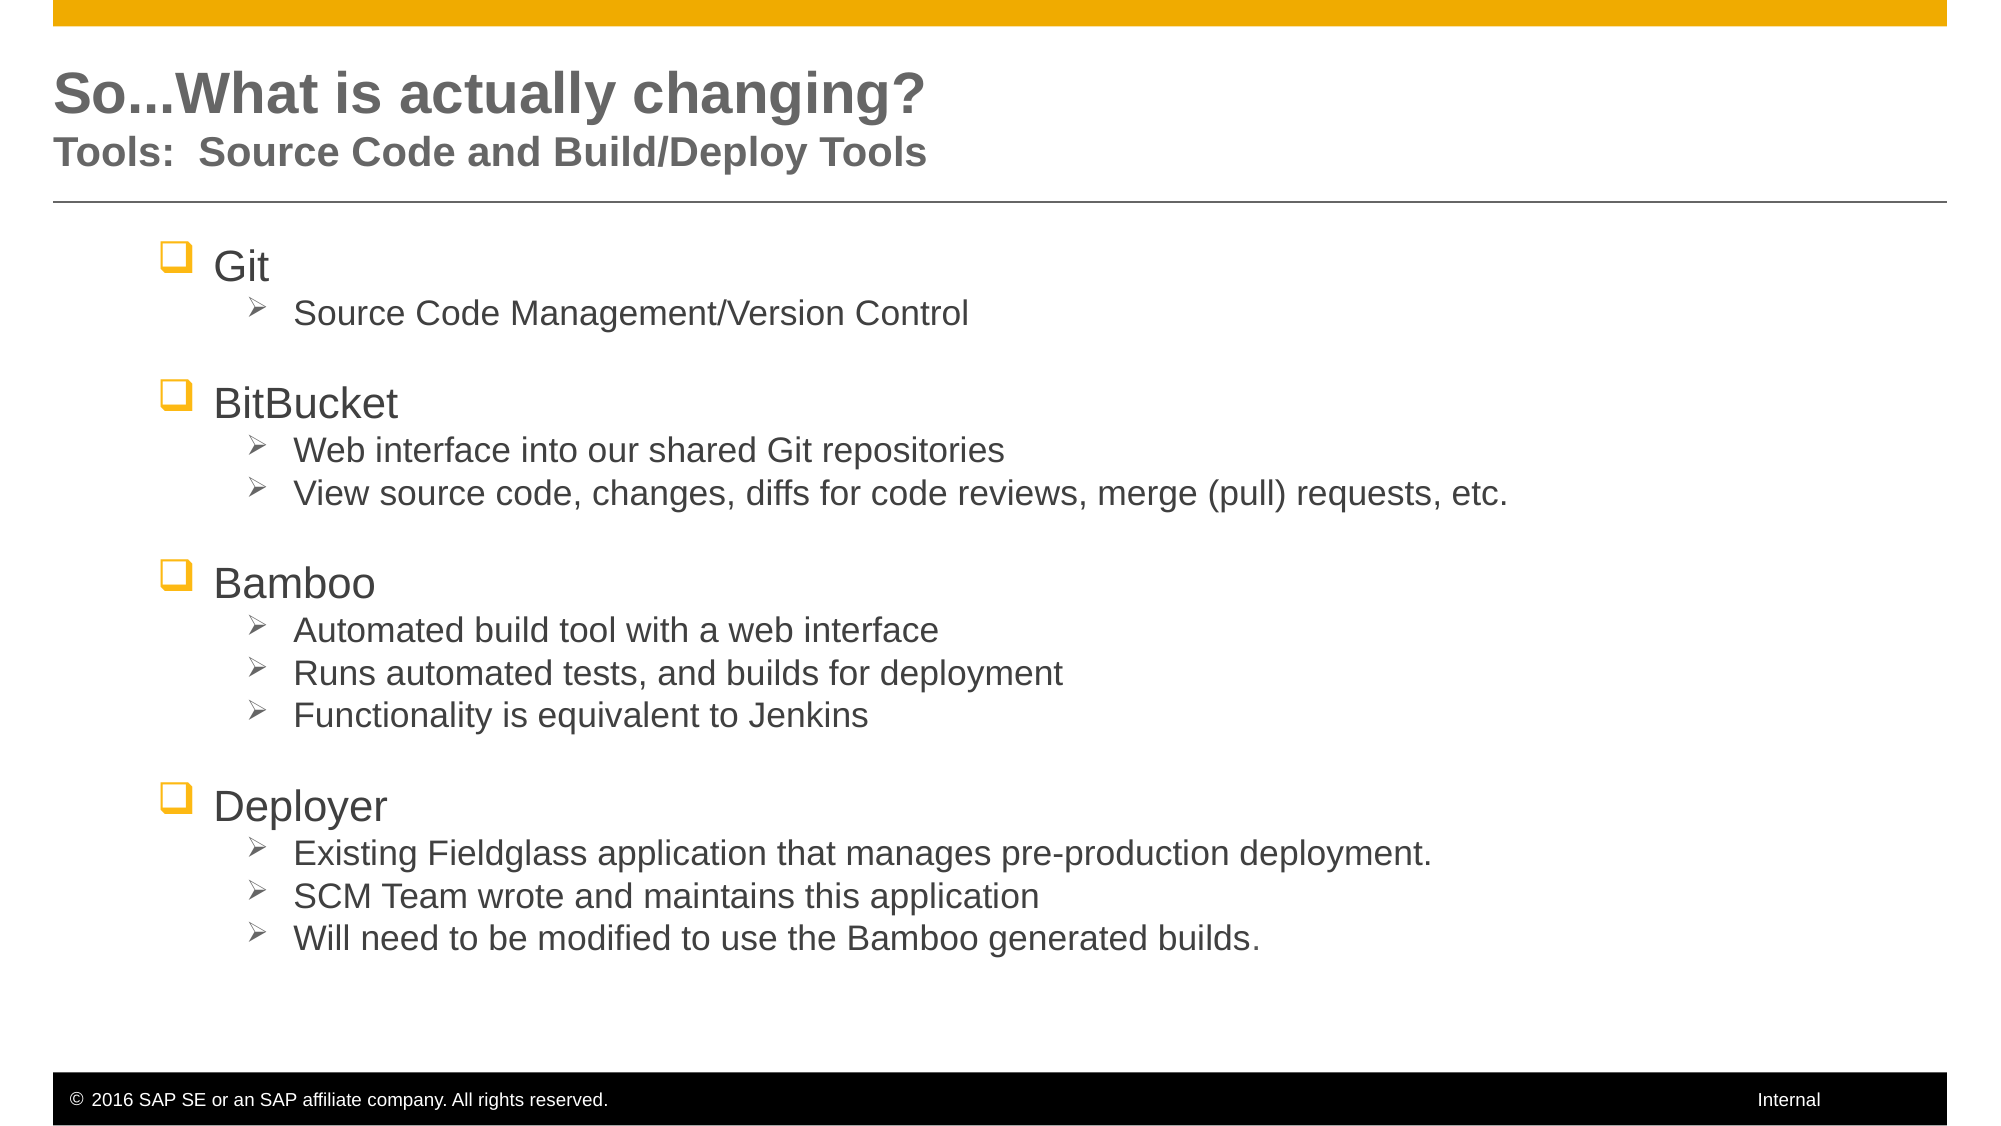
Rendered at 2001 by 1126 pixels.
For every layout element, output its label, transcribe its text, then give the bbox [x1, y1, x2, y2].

text_box Git Source Code Management/Version Control BitBucket Web interface into our shared Git repositories View source code, changes, diffs for code reviews, merge (pull) requests, etc. Bamboo Automated build tool with a web interface Runs automated tests, and builds for deployment Functionality is equivalent to Jenkins Deployer Existing Fieldglass application that manages pre-production deployment. SCM Team wrote and maintains this application Will need to be modified to use the Bamboo generated builds. [53, 230, 1768, 1018]
title So...What is actually changing? Tools: Source Code and Build/Deploy Tools [53, 53, 1947, 178]
